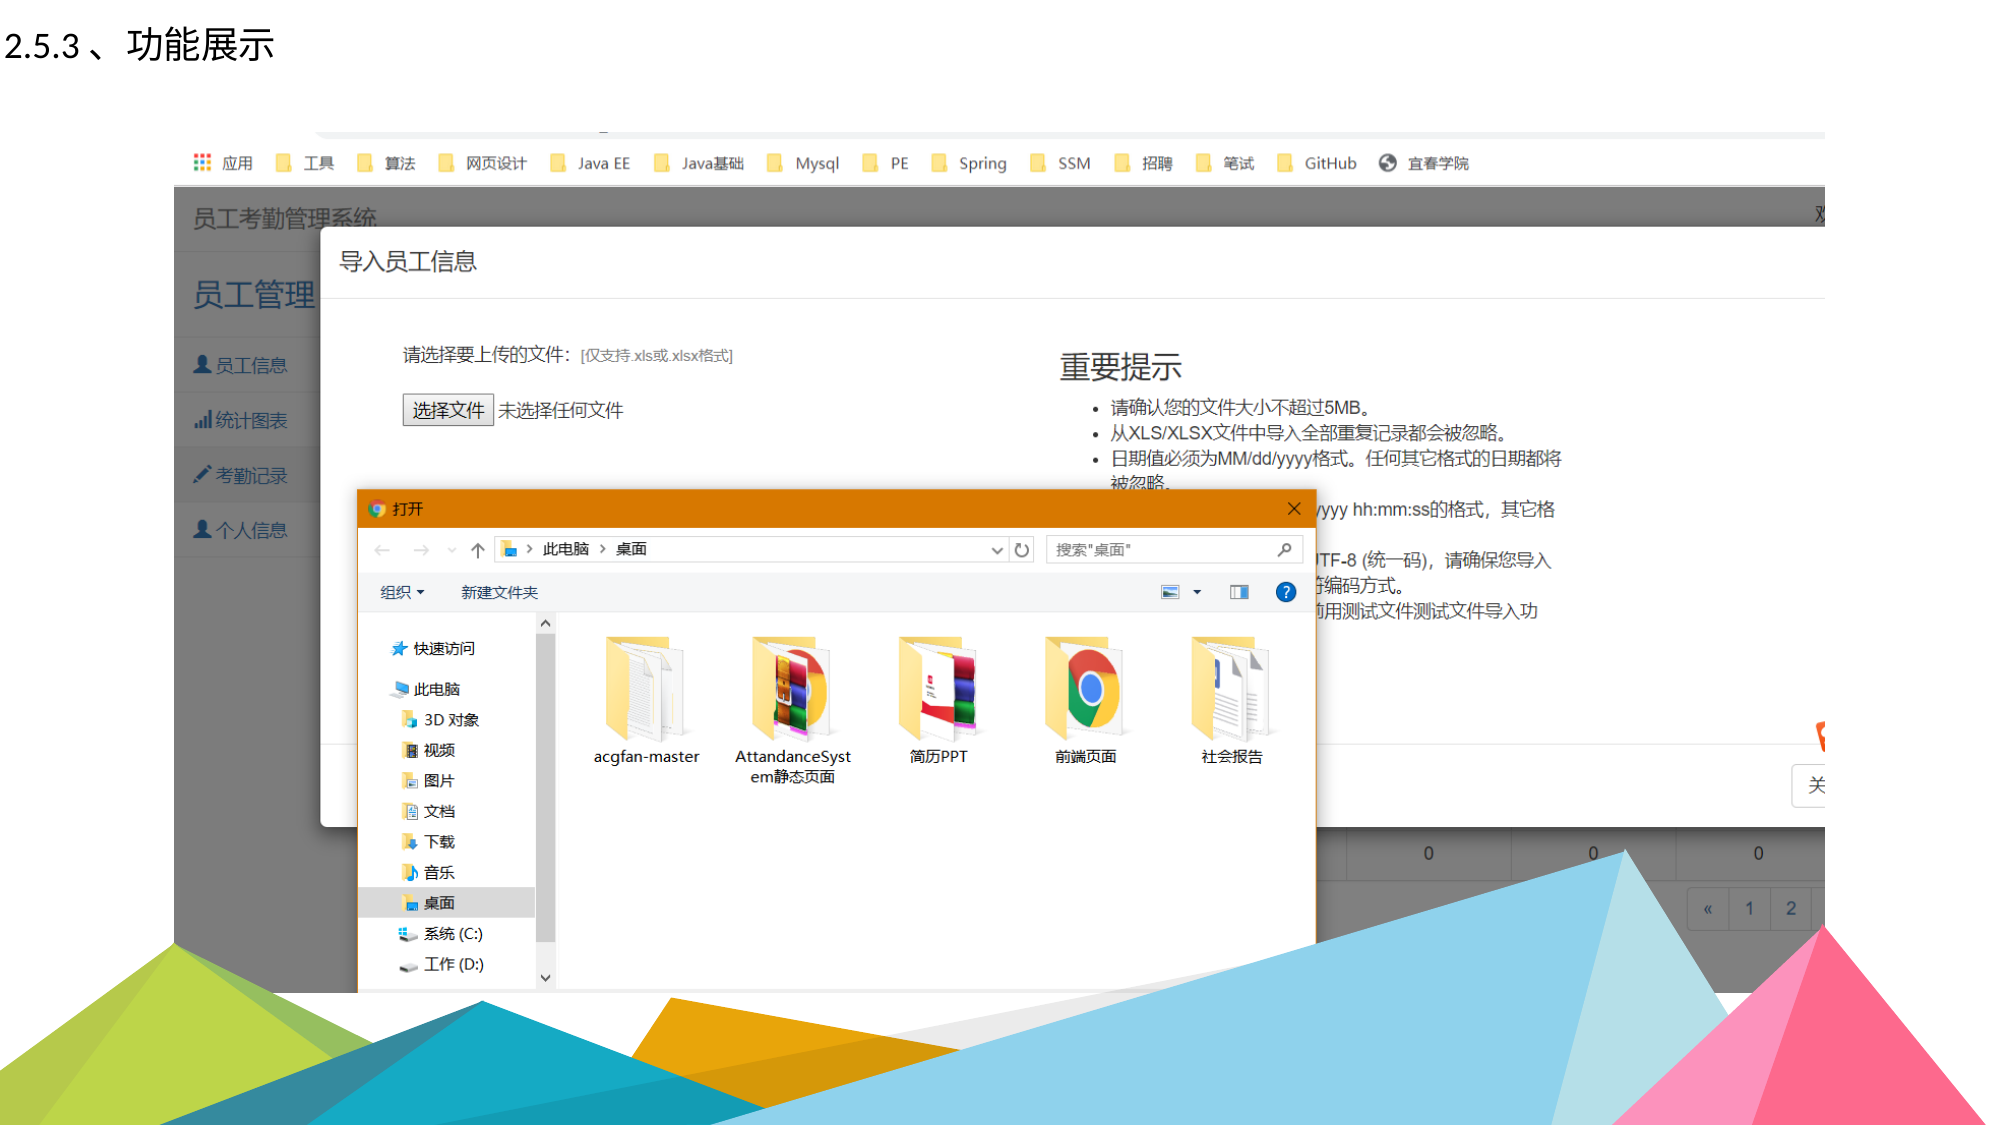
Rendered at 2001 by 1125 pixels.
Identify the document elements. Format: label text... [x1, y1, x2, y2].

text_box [0, 848, 1988, 1125]
text_box 2.5.3、功能展示 [0, 13, 292, 119]
picture [174, 132, 1825, 848]
